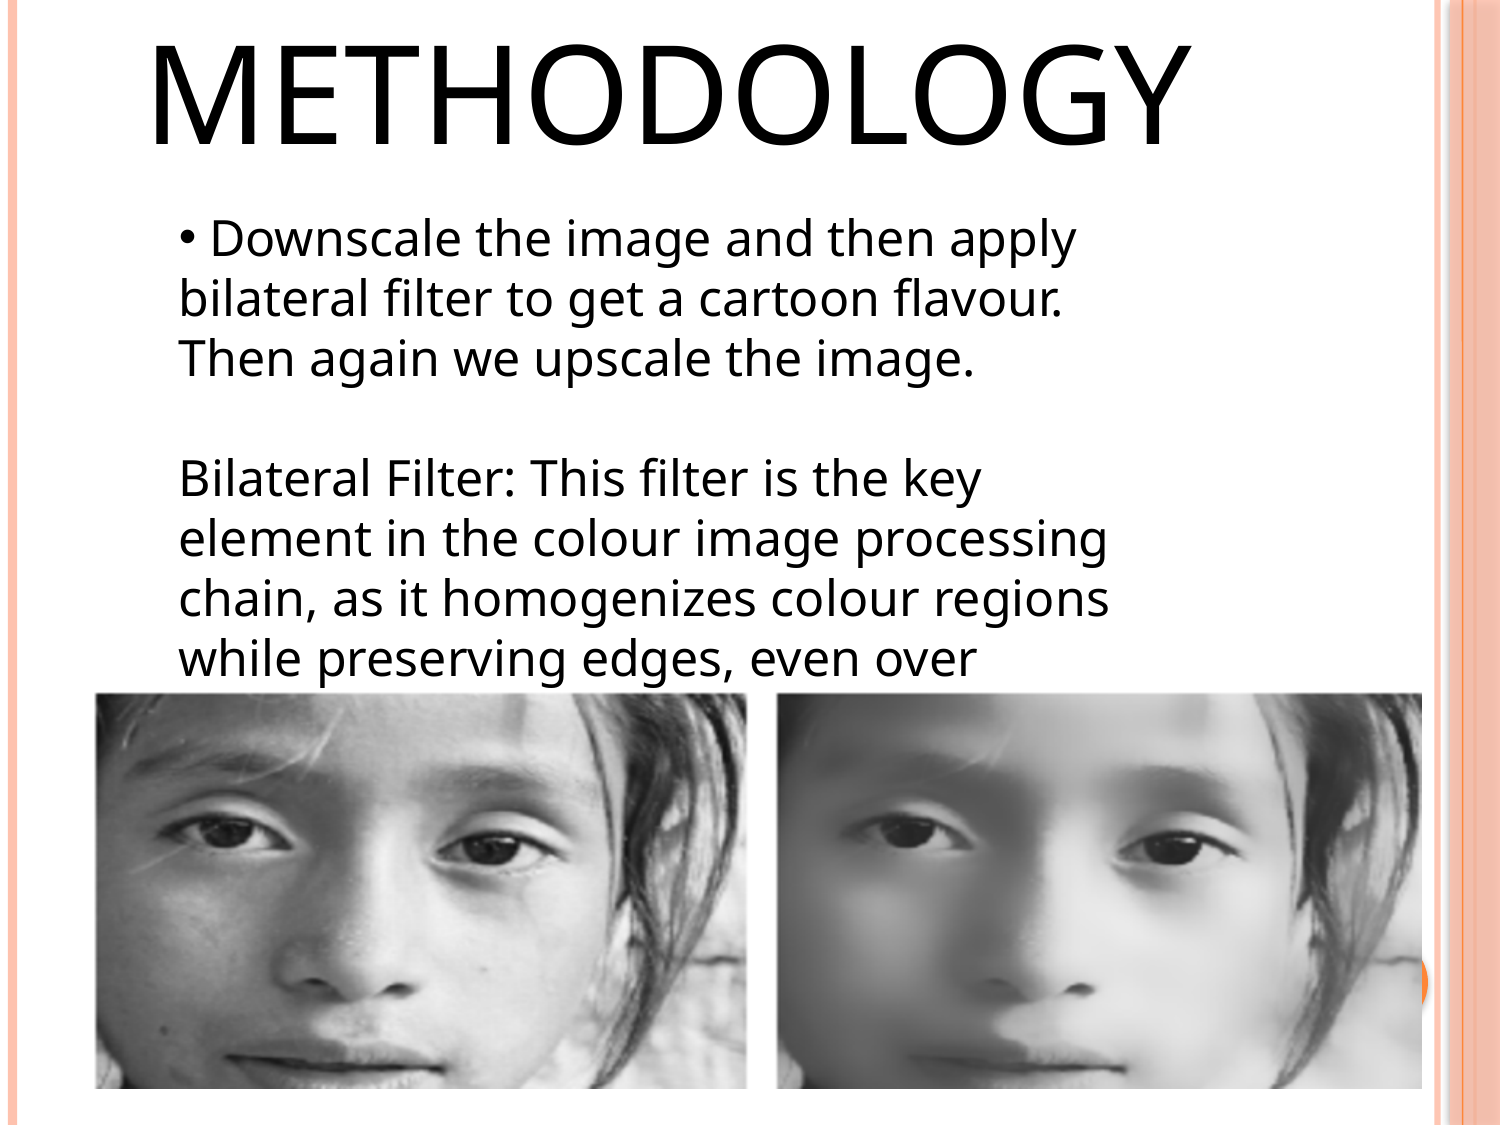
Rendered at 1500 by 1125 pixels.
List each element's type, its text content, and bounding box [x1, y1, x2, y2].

picture [93, 690, 1423, 1090]
text_box Downscale the image and then apply bilateral filter to get a cartoon flavour. Then again we upscale the image. Bilateral Filter: This filter is the key element in the colour image processing chain, as it homogenizes colour regions while preserving edges, even over multiple iterations. [163, 199, 1137, 688]
text_box METHODOLOGY [128, 0, 1336, 180]
